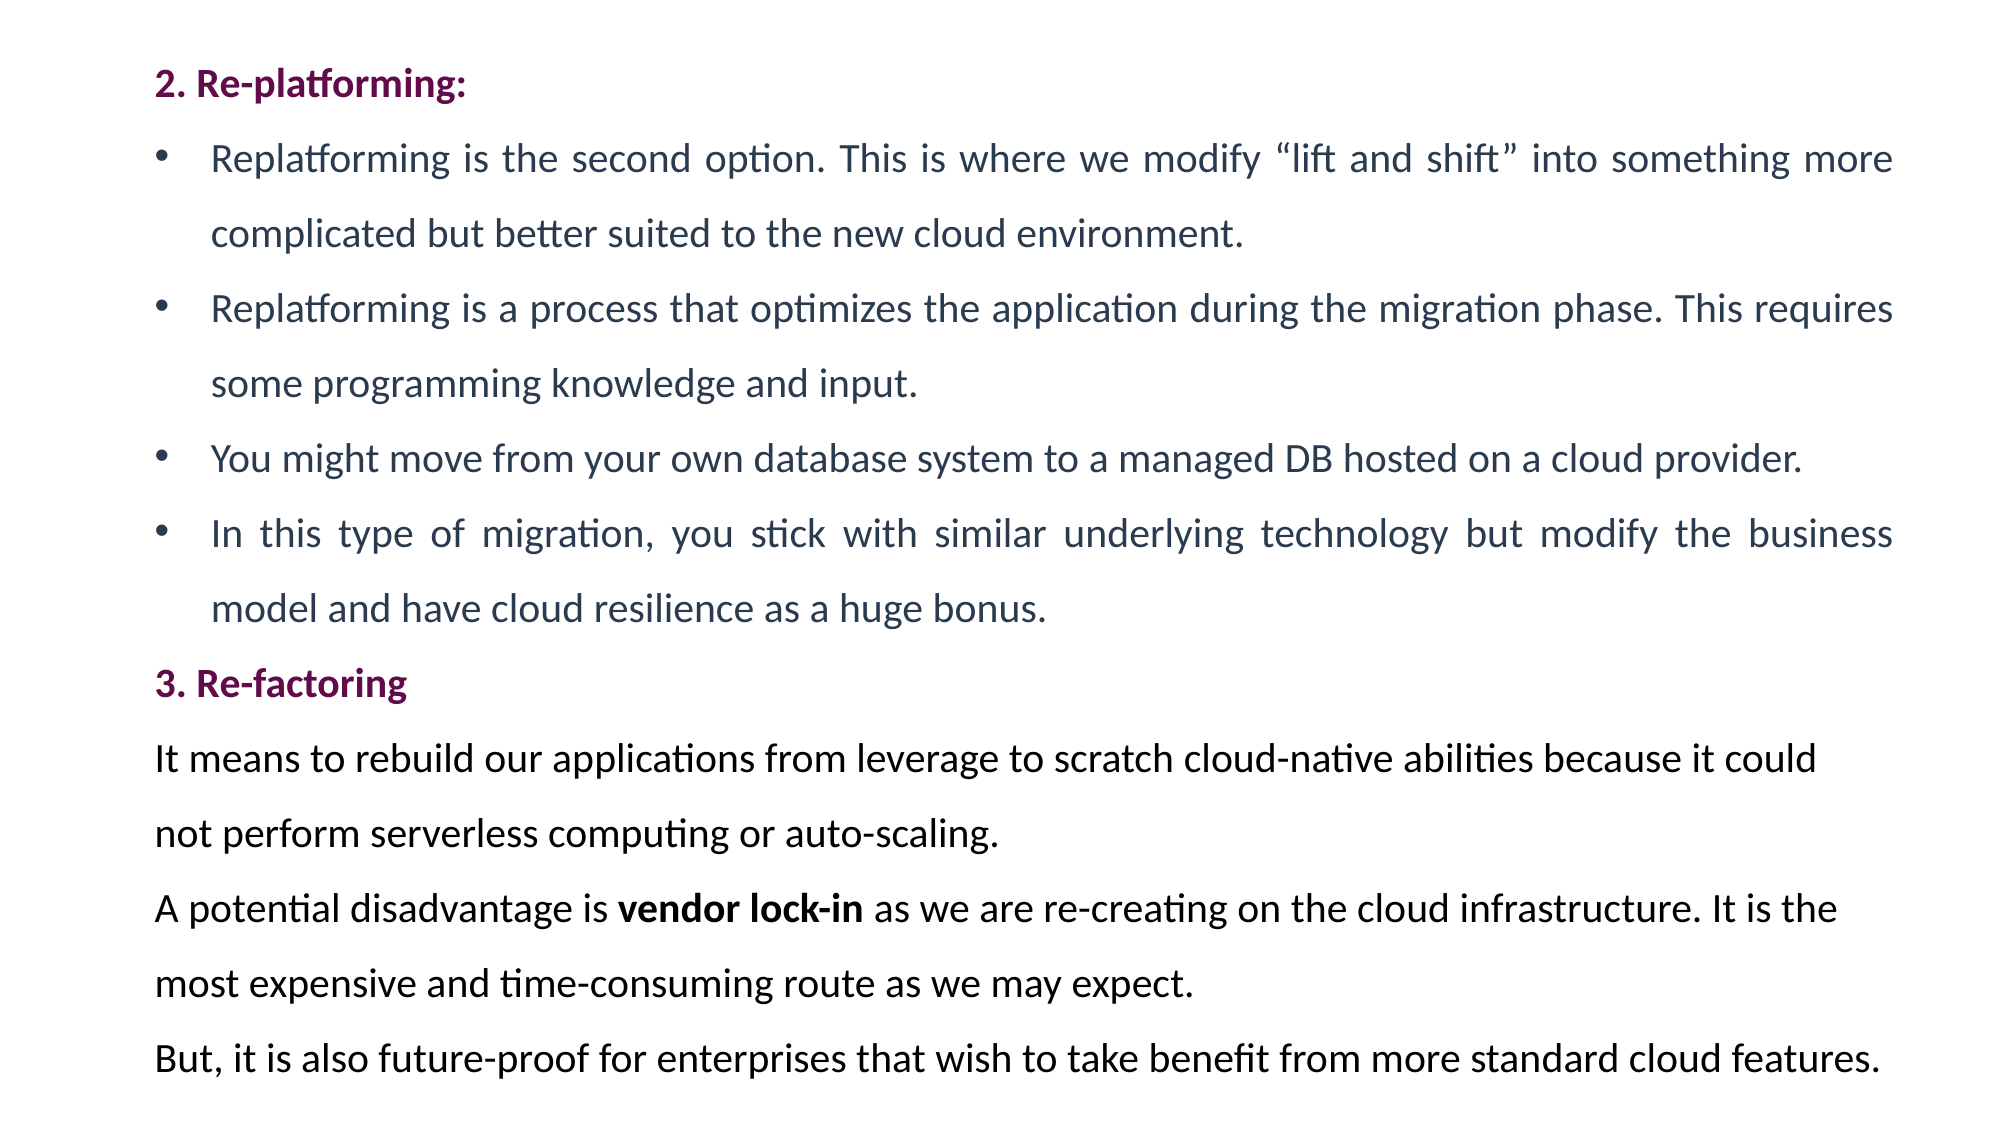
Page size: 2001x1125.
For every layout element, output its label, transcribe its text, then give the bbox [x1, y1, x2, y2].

text_box 2. Re-platforming: Replatforming is the second option. This is where we modify “lift and shift” into something more complicated but better suited to the new cloud environment. Replatforming is a process that optimizes the application during the migration phase. This requires some programming knowledge and input. You might move from your own database system to a managed DB hosted on a cloud provider. In this type of migration, you stick with similar underlying technology but modify the business model and have cloud resilience as a huge bonus. 3. Re-factoring It means to rebuild our applications from leverage to scratch cloud-native abilities because it could not perform serverless computing or auto-scaling. A potential disadvantage is vendor lock-in as we are re-creating on the cloud infrastructure. It is the most expensive and time-consuming route as we may expect. But, it is also future-proof for enterprises that wish to take benefit from more standard cloud features. [139, 23, 1910, 1125]
